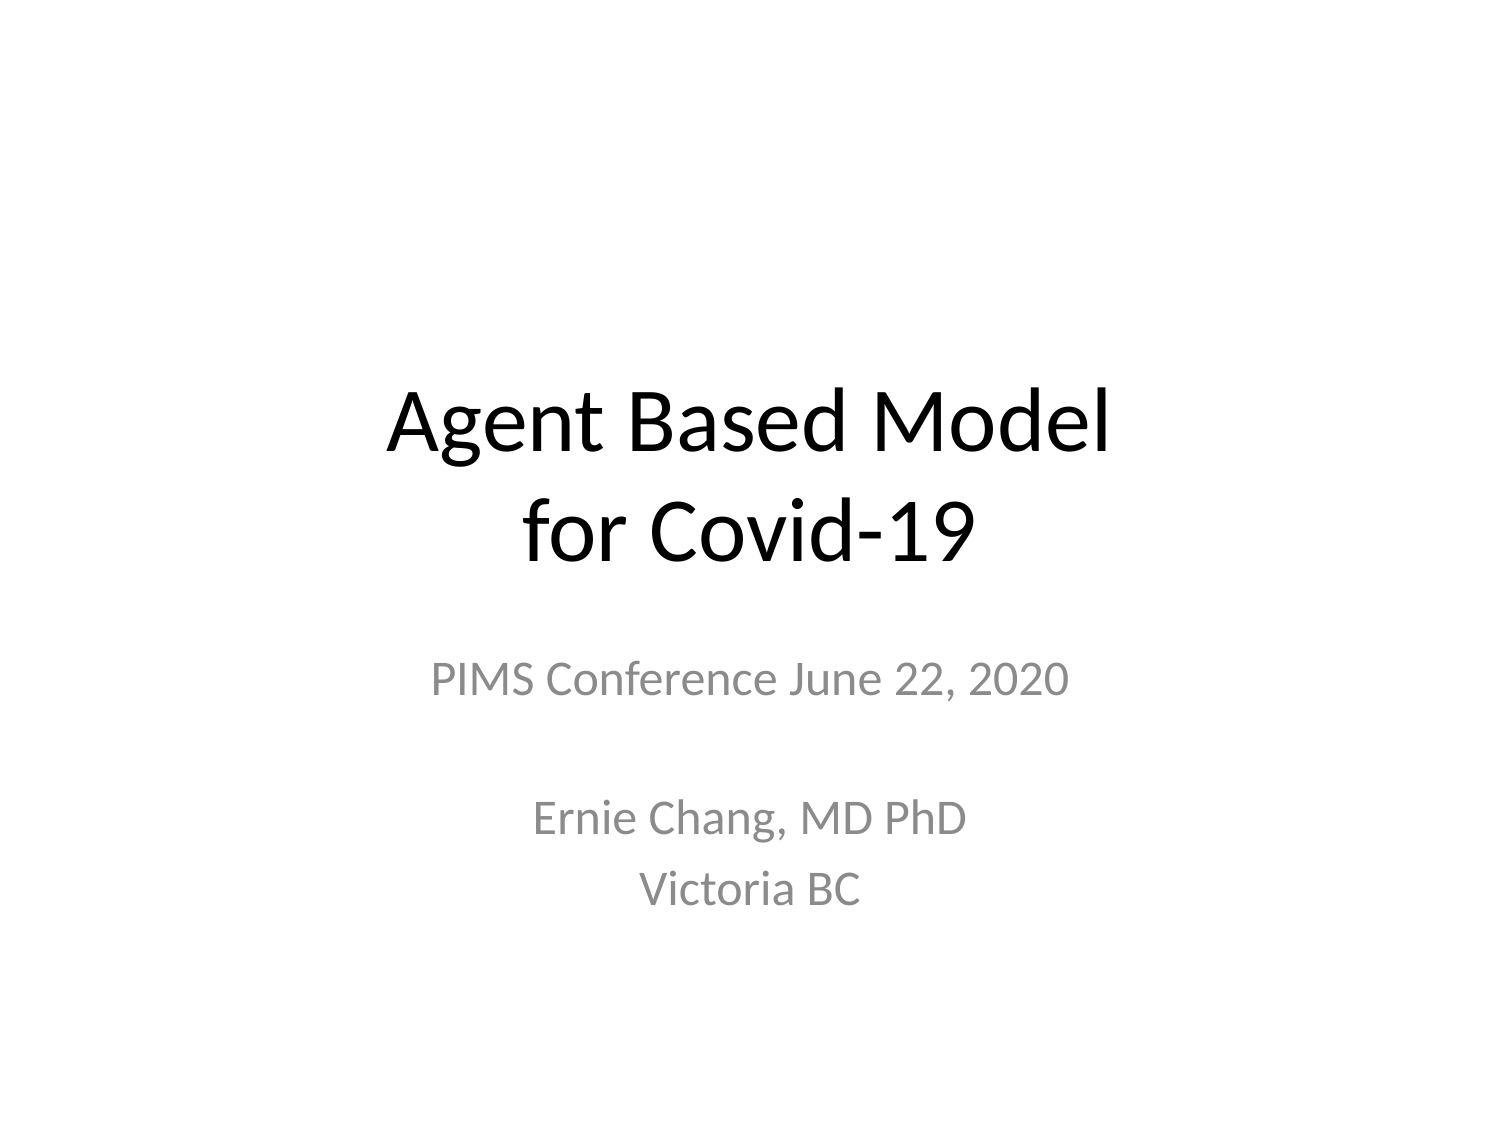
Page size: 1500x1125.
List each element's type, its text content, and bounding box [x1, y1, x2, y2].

subtitle PIMS Conference June 22, 2020 Ernie Chang, MD PhD Victoria BC [225, 637, 1275, 925]
title Agent Based Model for Covid-19 [112, 349, 1388, 591]
